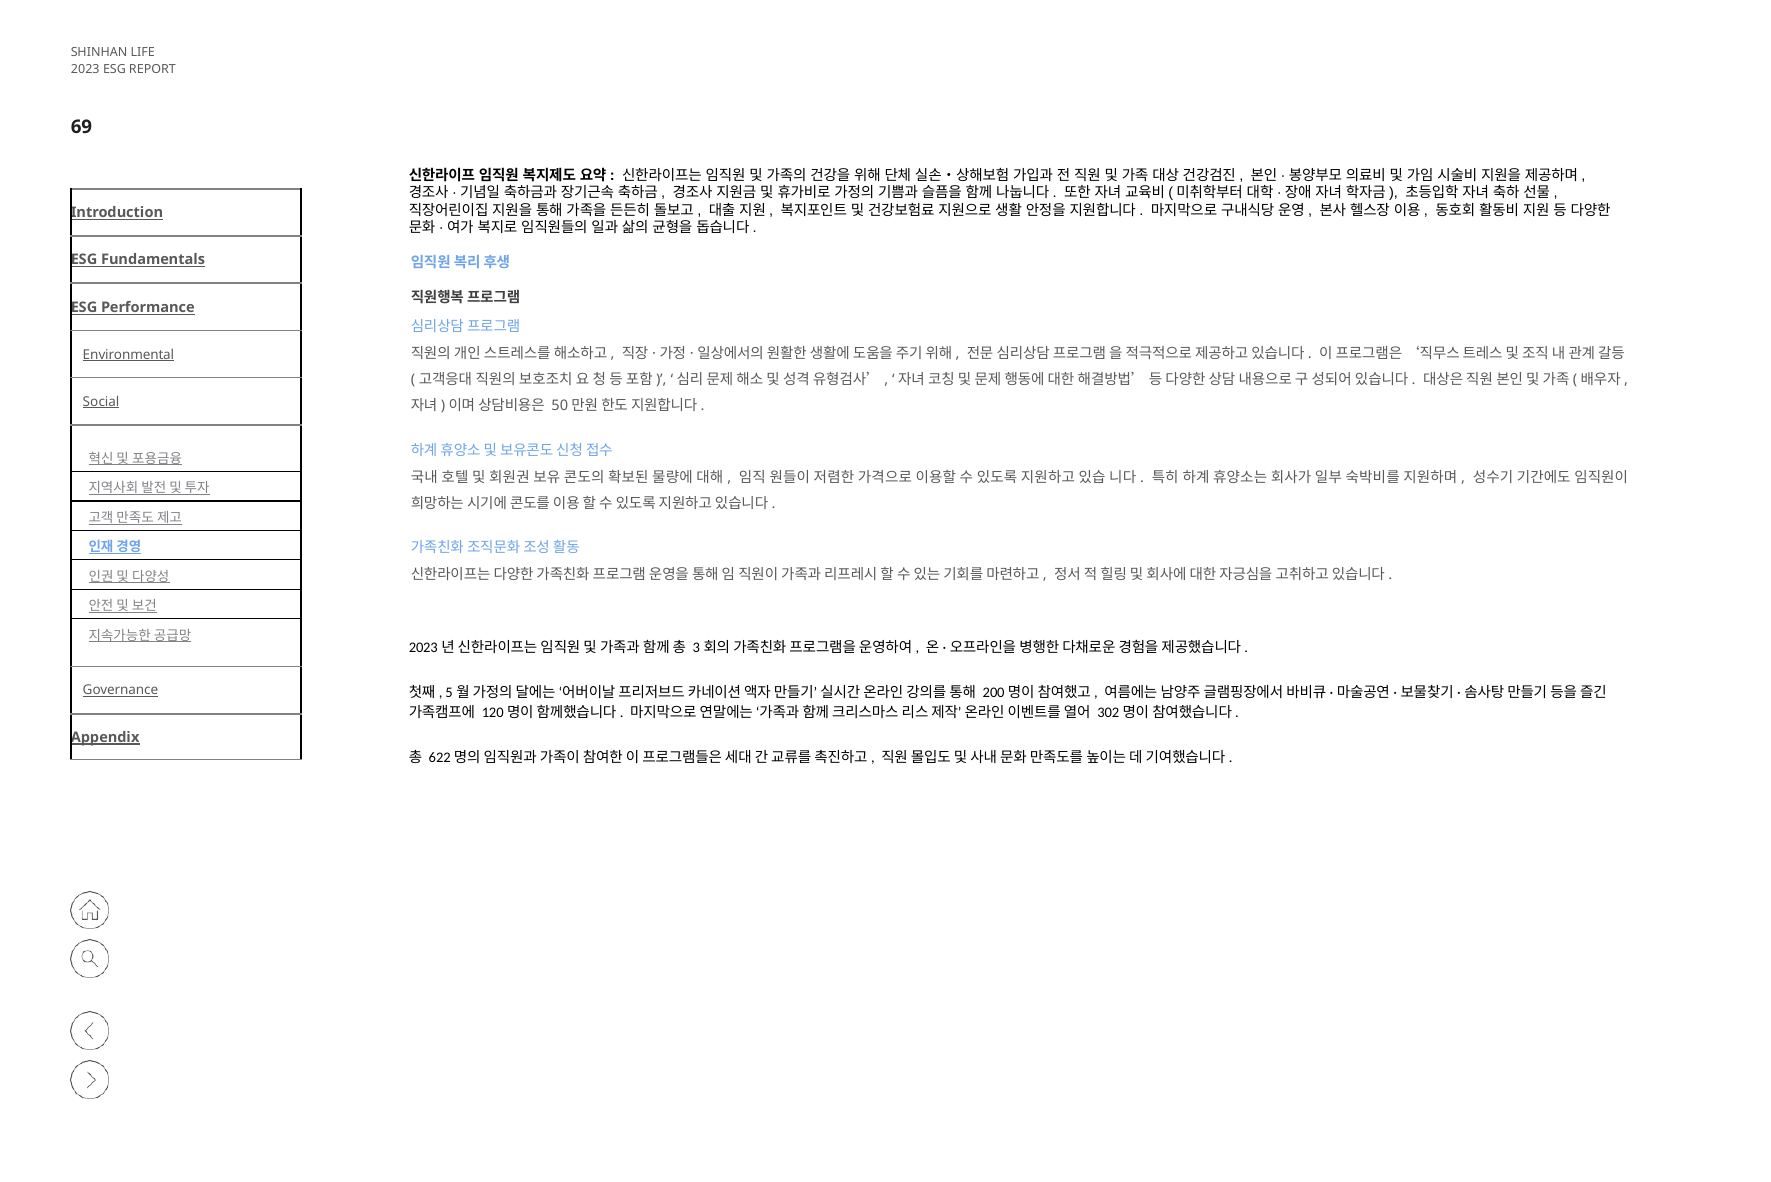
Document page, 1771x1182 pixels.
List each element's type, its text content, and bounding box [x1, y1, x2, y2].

table_cell 지역사회 발전 및 투자 [72, 472, 300, 500]
table_cell Environmental [72, 331, 300, 377]
picture [70, 890, 109, 930]
table_cell 혁신 및 포용금융 [72, 426, 300, 471]
table_cell Appendix [72, 715, 300, 759]
table_cell 지속가능한 공급망 [72, 619, 300, 666]
table_cell 안전 및 보건 [72, 590, 300, 618]
table_cell Social [72, 378, 300, 424]
picture [70, 939, 109, 979]
table_cell ESG Performance [72, 284, 300, 330]
table_cell ESG Fundamentals [72, 237, 300, 282]
text_box 69 [68, 112, 95, 137]
text_box SHINHAN LIFE 2023 ESG REPORT [68, 40, 185, 76]
table_cell 인권 및 다양성 [72, 560, 300, 589]
picture [70, 1060, 109, 1099]
text_box 신한라이프 임직원 복지제도 요약: 신한라이프는 임직원 및 가족의 건강을 위해 단체 실손‧상해보험 가입과 전 직원 및 가족 대상 건강검진, 본인·봉양부모 의료비 및 가임 시술비 지원을 제공하며, 경조사·기념일 축하금과 장기근속 축하금, 경조사 지원금 및 휴가비로 가정의 기쁨과 슬픔을 함께 나눕니다. 또한 자녀 교육비(미취학부터 대학·장애 자녀 학자금), 초등입학 자녀 축하 선물, 직장어린이집 지원을 통해 가족을 든든히 돌보고, 대출 지원, 복지포인트 및 건강보험료 지원으로 생활 안정을 지원합니다. 마지막으로 구내식당 운영, 본사 헬스장 이용, 동호회 활동비 지원 등 다양한 문화·여가 복지로 임직원들의 일과 삶의 균형을 돕습니다. 임직원 복리 후생 직원행복 프로그램 심리상담 프로그램 직원의 개인 스트레스를 해소하고, 직장·가정·일상에서의 원활한 생활에 도움을 주기 위해, 전문 심리상담 프로그램 을 적극적으로 제공하고 있습니다. 이 프로그램은 ‘직무스 트레스 및 조직 내 관계 갈등(고객응대 직원의 보호조치 요 청 등 포함)’, ‘심리 문제 해소 및 성격 유형검사’, ‘자녀 코칭 및 문제 행동에 대한 해결방법’ 등 다양한 상담 내용으로 구 성되어 있습니다. 대상은 직원 본인 및 가족(배우자, 자녀)이며 상담비용은 50만원 한도 지원합니다. 하계 휴양소 및 보유콘도 신청 접수 국내 호텔 및 회원권 보유 콘도의 확보된 물량에 대해, 임직 원들이 저렴한 가격으로 이용할 수 있도록 지원하고 있습 니다. 특히 하계 휴양소는 회사가 일부 숙박비를 지원하며, 성수기 기간에도 임직원이 희망하는 시기에 콘도를 이용 할 수 있도록 지원하고 있습니다. 가족친화 조직문화 조성 활동 신한라이프는 다양한 가족친화 프로그램 운영을 통해 임 직원이 가족과 리프레시 할 수 있는 기회를 마련하고, 정서 적 힐링 및 회사에 대한 자긍심을 고취하고 있습니다. 2023년 신한라이프는 임직원 및 가족과 함께 총 3회의 가족친화 프로그램을 운영하여, 온·오프라인을 병행한 다채로운 경험을 제공했습니다. 첫째, 5월 가정의 달에는 ‘어버이날 프리저브드 카네이션 액자 만들기’ 실시간 온라인 강의를 통해 200명이 참여했고, 여름에는 남양주 글램핑장에서 바비큐·마술공연·보물찾기·솜사탕 만들기 등을 즐긴 가족캠프에 120명이 함께했습니다. 마지막으로 연말에는 ‘가족과 함께 크리스마스 리스 제작’ 온라인 이벤트를 열어 302명이 참여했습니다. 총 622명의 임직원과 가족이 참여한 이 프로그램들은 세대 간 교류를 촉진하고, 직원 몰입도 및 사내 문화 만족도를 높이는 데 기여했습니다. [393, 150, 1644, 885]
table_cell Governance [72, 667, 300, 713]
table_cell 인재 경영 [72, 531, 300, 559]
table_header Introduction [72, 190, 300, 235]
picture [70, 1011, 109, 1050]
table_cell 고객 만족도 제고 [72, 502, 300, 530]
